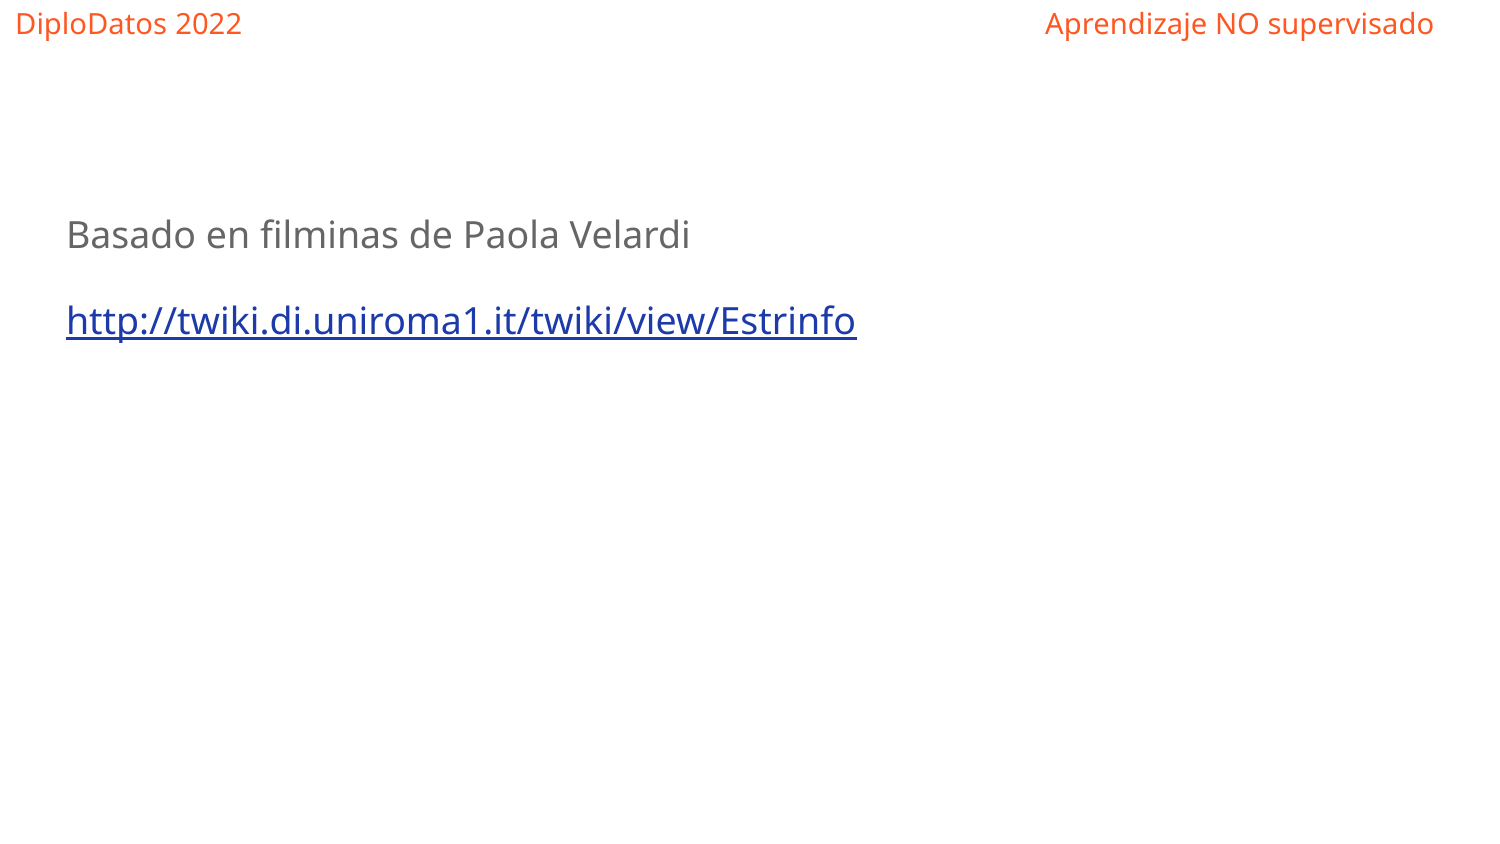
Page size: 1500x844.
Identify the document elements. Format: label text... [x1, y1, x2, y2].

list Basado en filminas de Paola Velardi http://twiki.di.uniroma1.it/twiki/view/Estrinfo [51, 189, 1449, 750]
